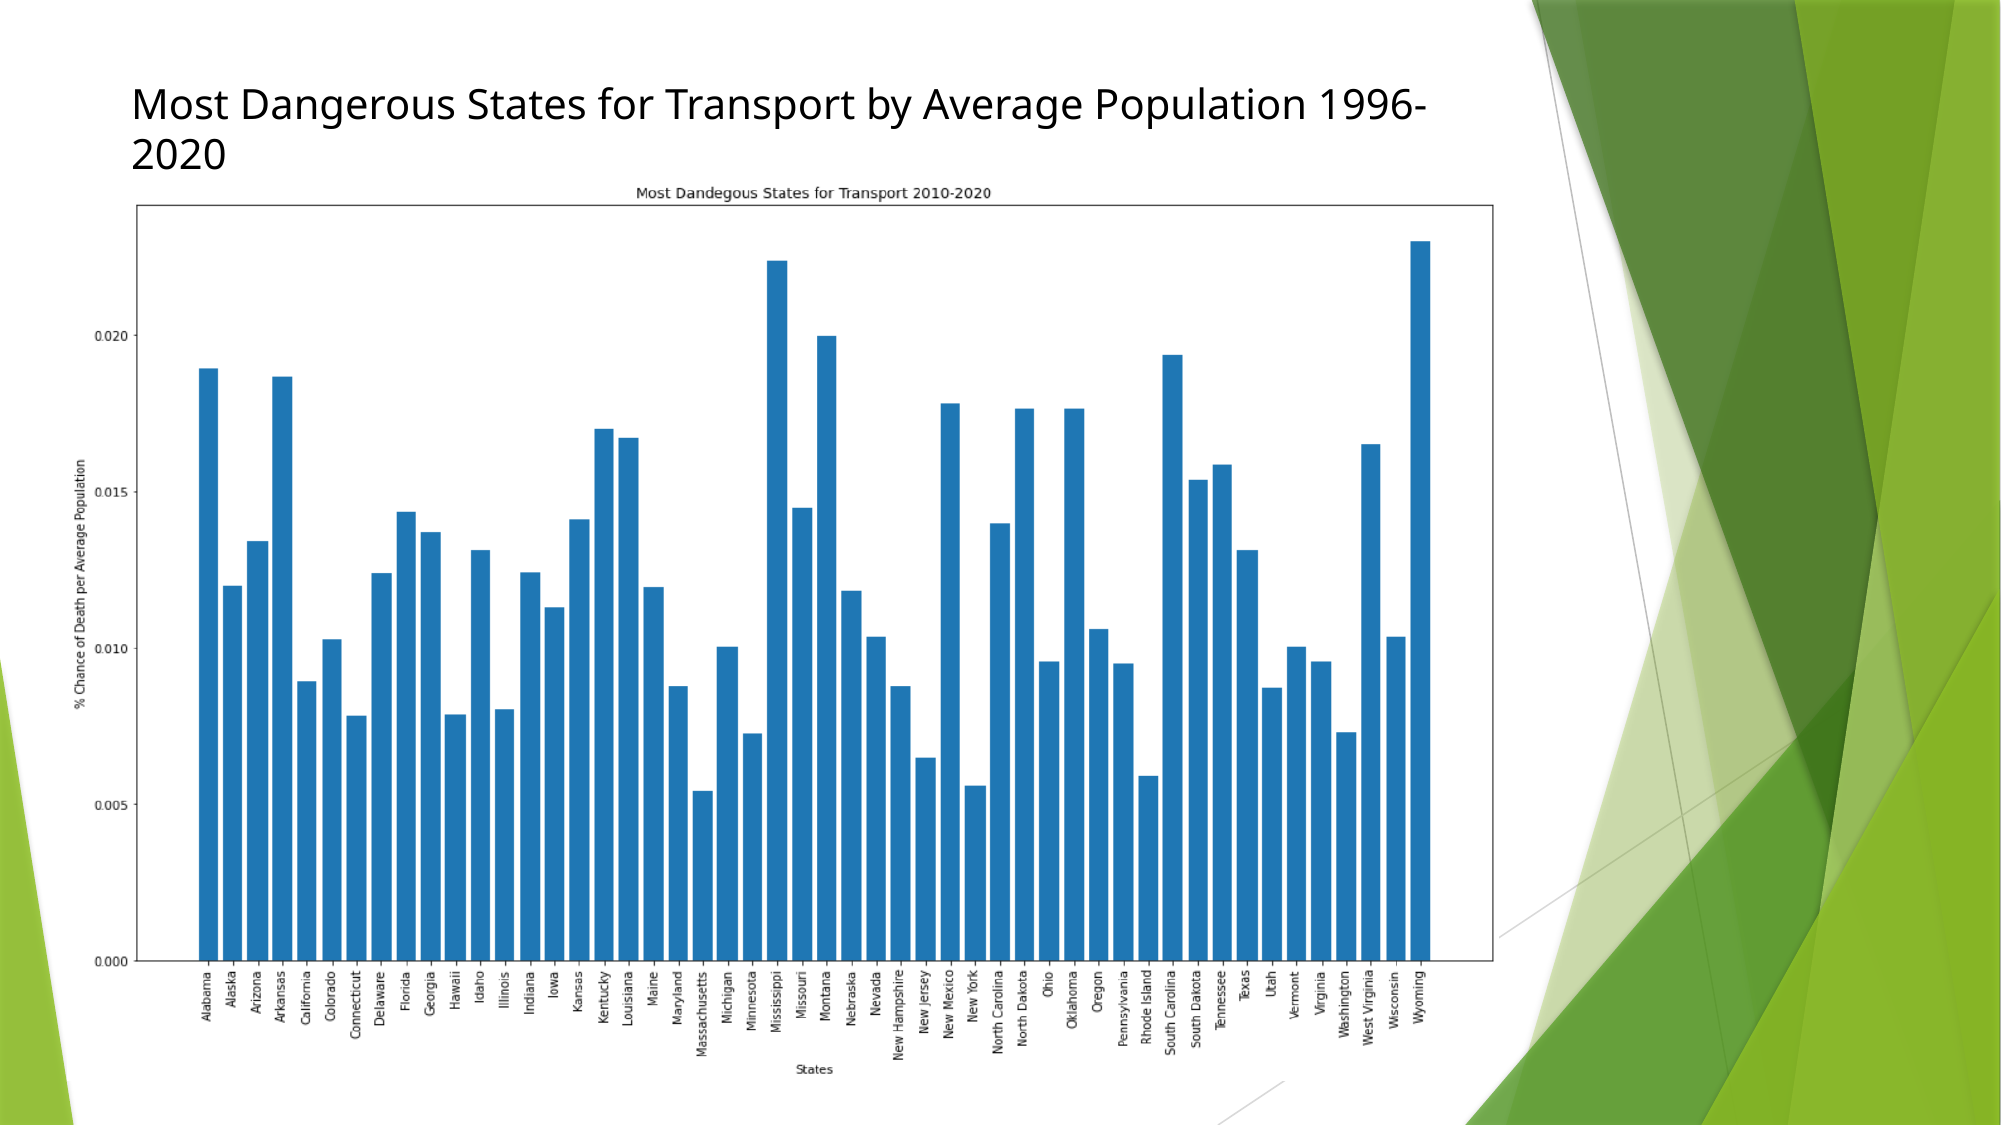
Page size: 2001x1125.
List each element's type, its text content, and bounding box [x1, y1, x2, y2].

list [67, 177, 1500, 1082]
title Most Dangerous States for Transport by Average Population 1996-2020 [116, 69, 1527, 287]
